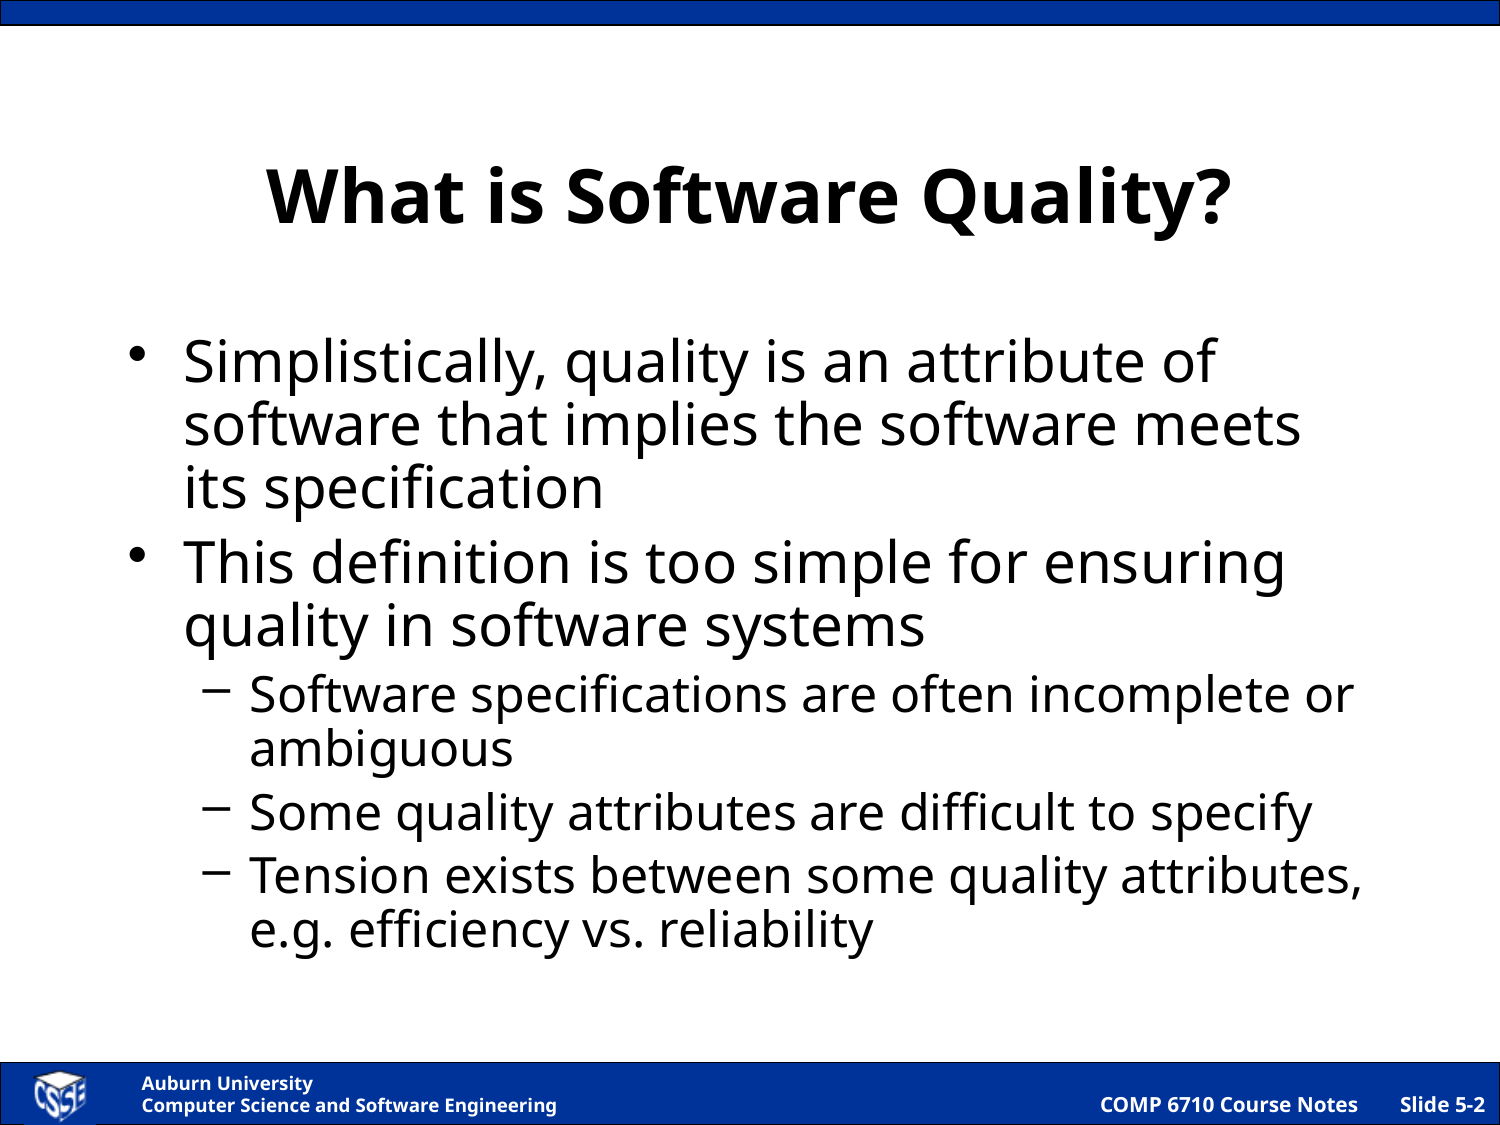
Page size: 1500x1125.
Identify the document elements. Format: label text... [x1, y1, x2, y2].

picture [24, 1066, 96, 1125]
list Simplistically, quality is an attribute of software that implies the software meets its specification This definition is too simple for ensuring quality in software systems Software specifications are often incomplete or ambiguous Some quality attributes are difficult to specify Tension exists between some quality attributes, e.g. efficiency vs. reliability [112, 324, 1388, 1001]
title What is Software Quality? [112, 99, 1388, 288]
